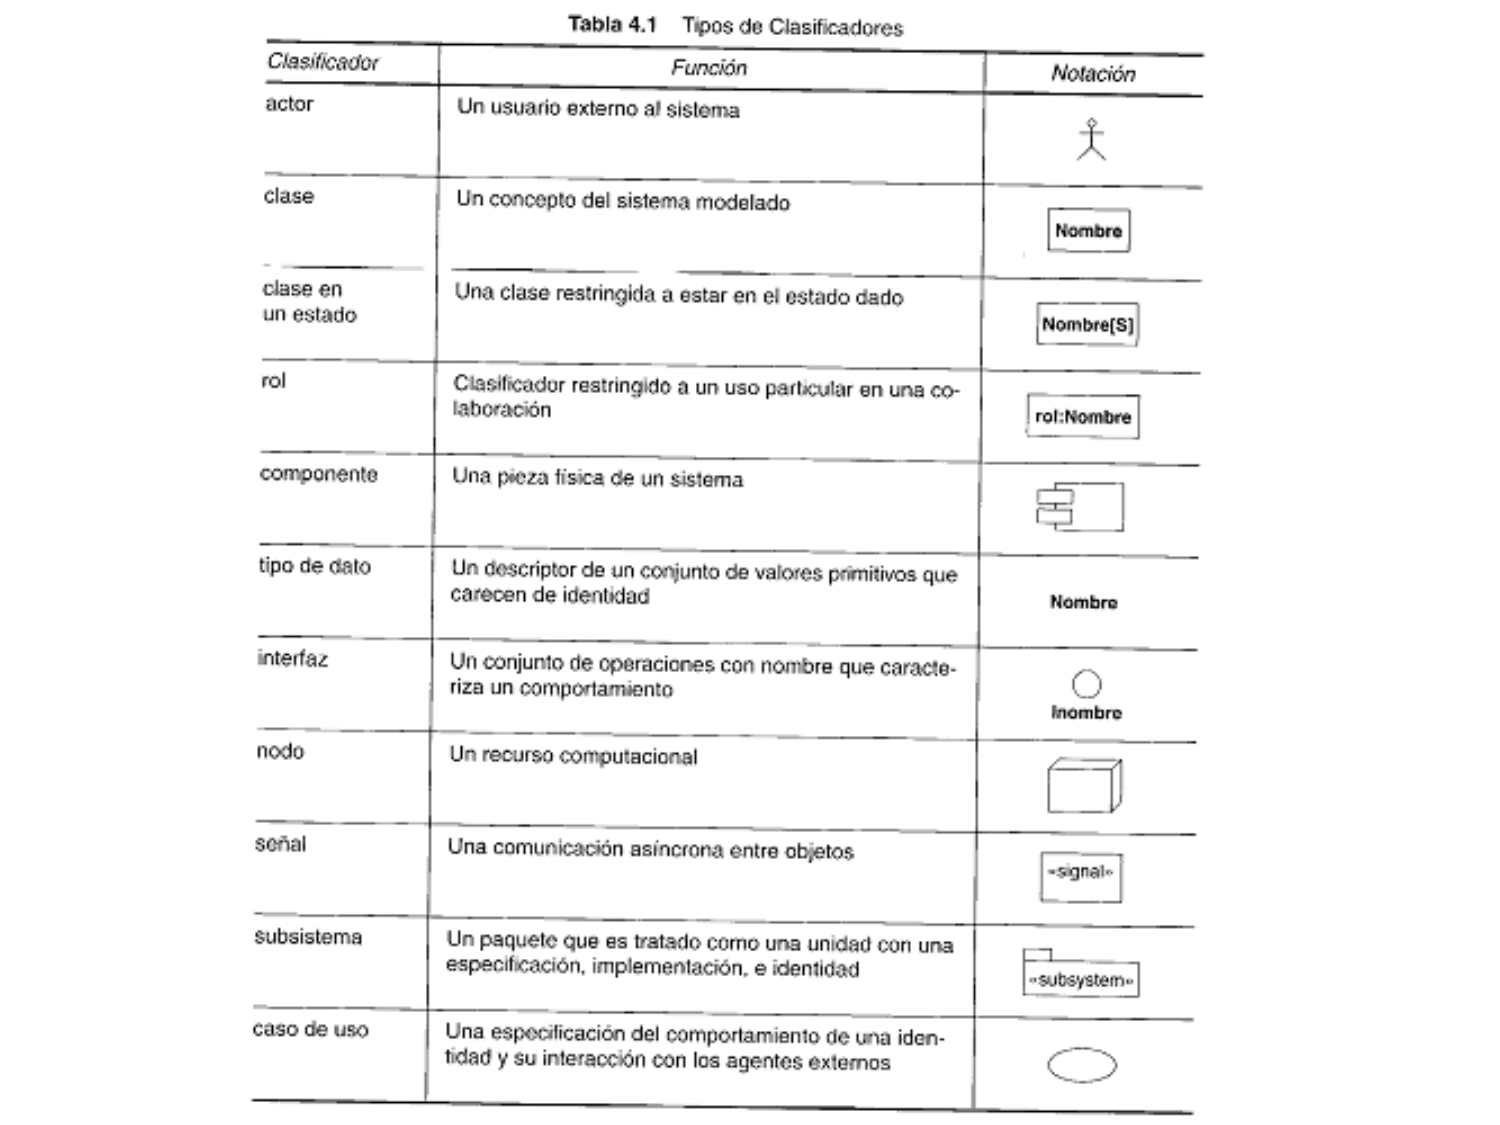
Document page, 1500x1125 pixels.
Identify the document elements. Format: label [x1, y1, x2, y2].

list [218, 0, 1226, 1120]
